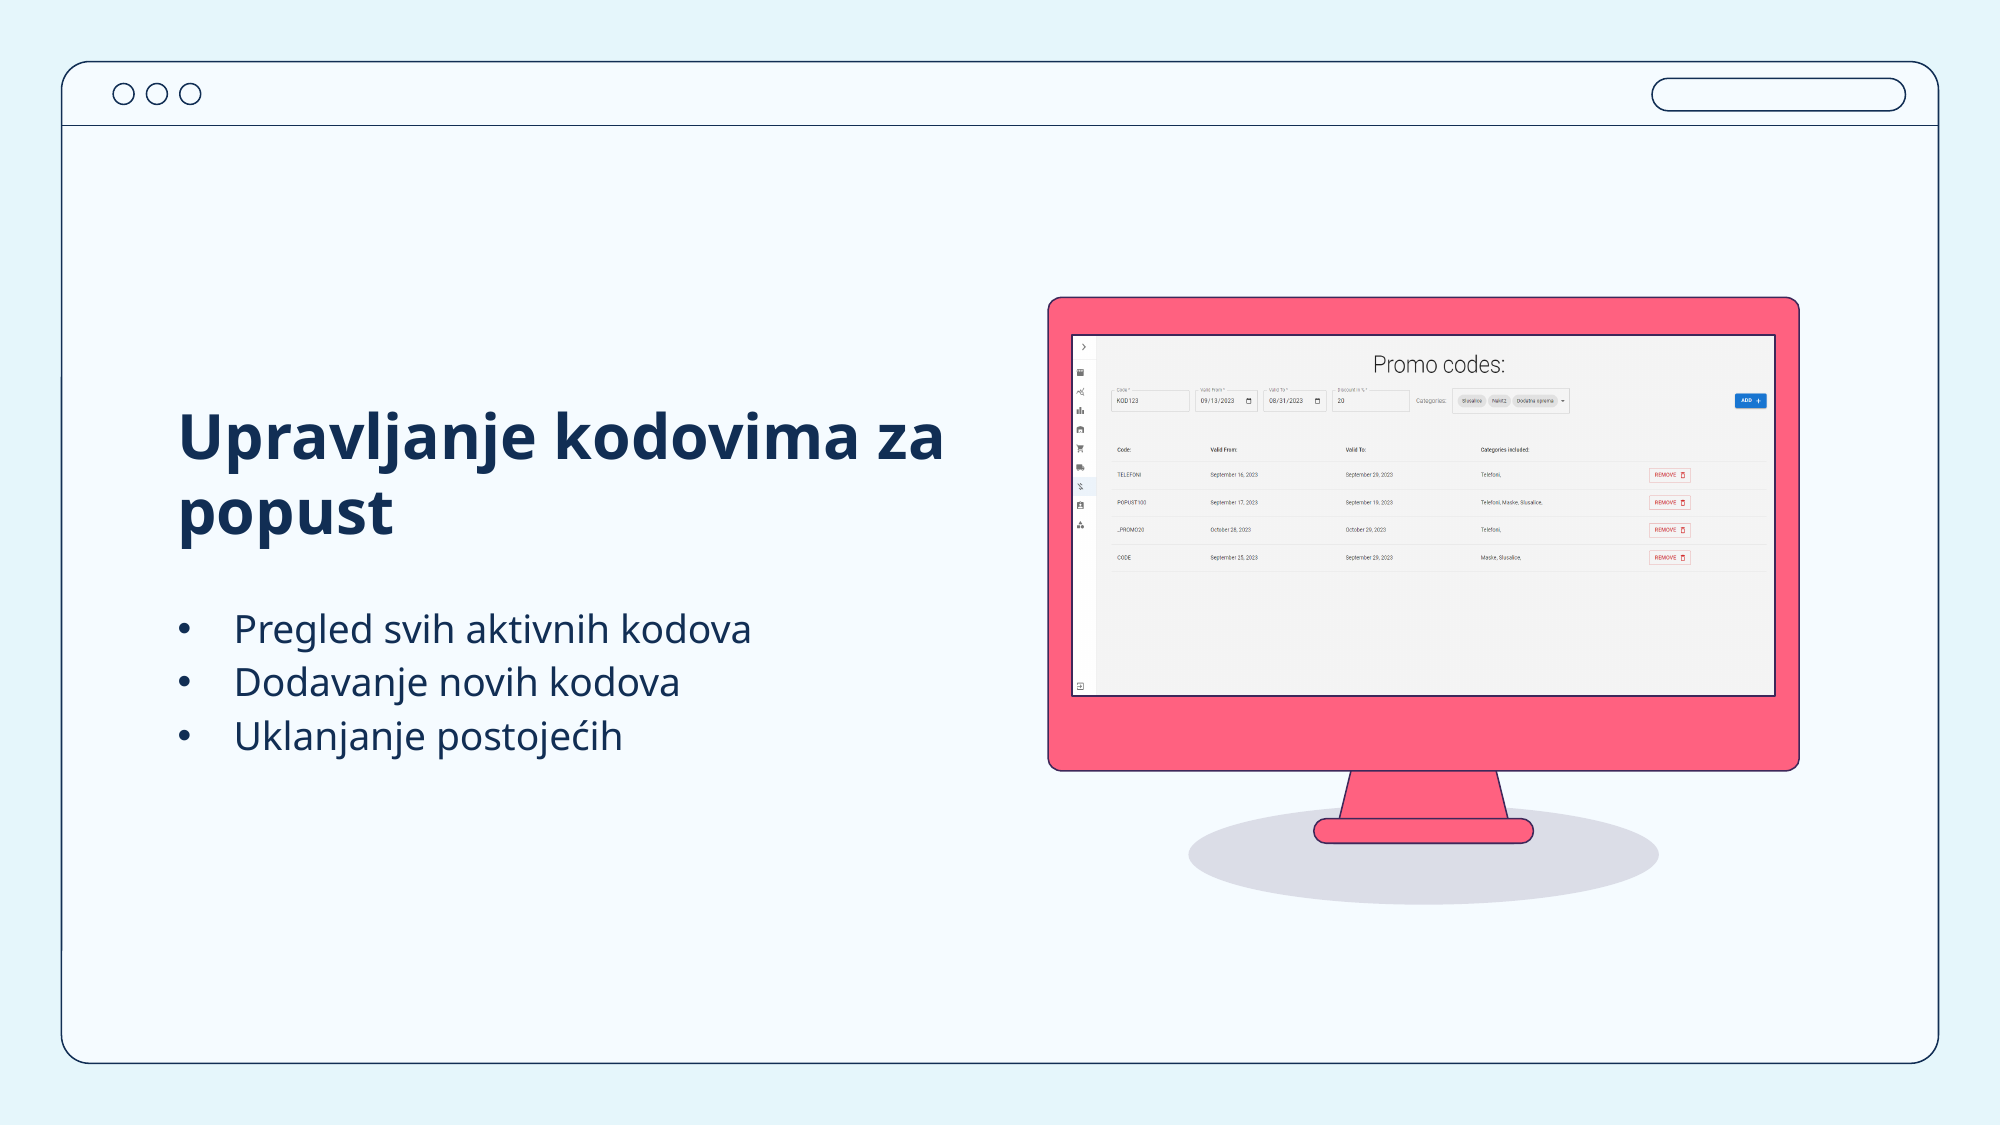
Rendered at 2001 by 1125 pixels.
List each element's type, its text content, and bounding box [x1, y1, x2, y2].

subtitle Pregled svih aktivnih kodova Dodavanje novih kodova Uklanjanje postojećih [157, 577, 986, 805]
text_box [1047, 297, 1800, 905]
title Upravljanje kodovima za popust [157, 287, 986, 567]
picture [1072, 335, 1775, 696]
